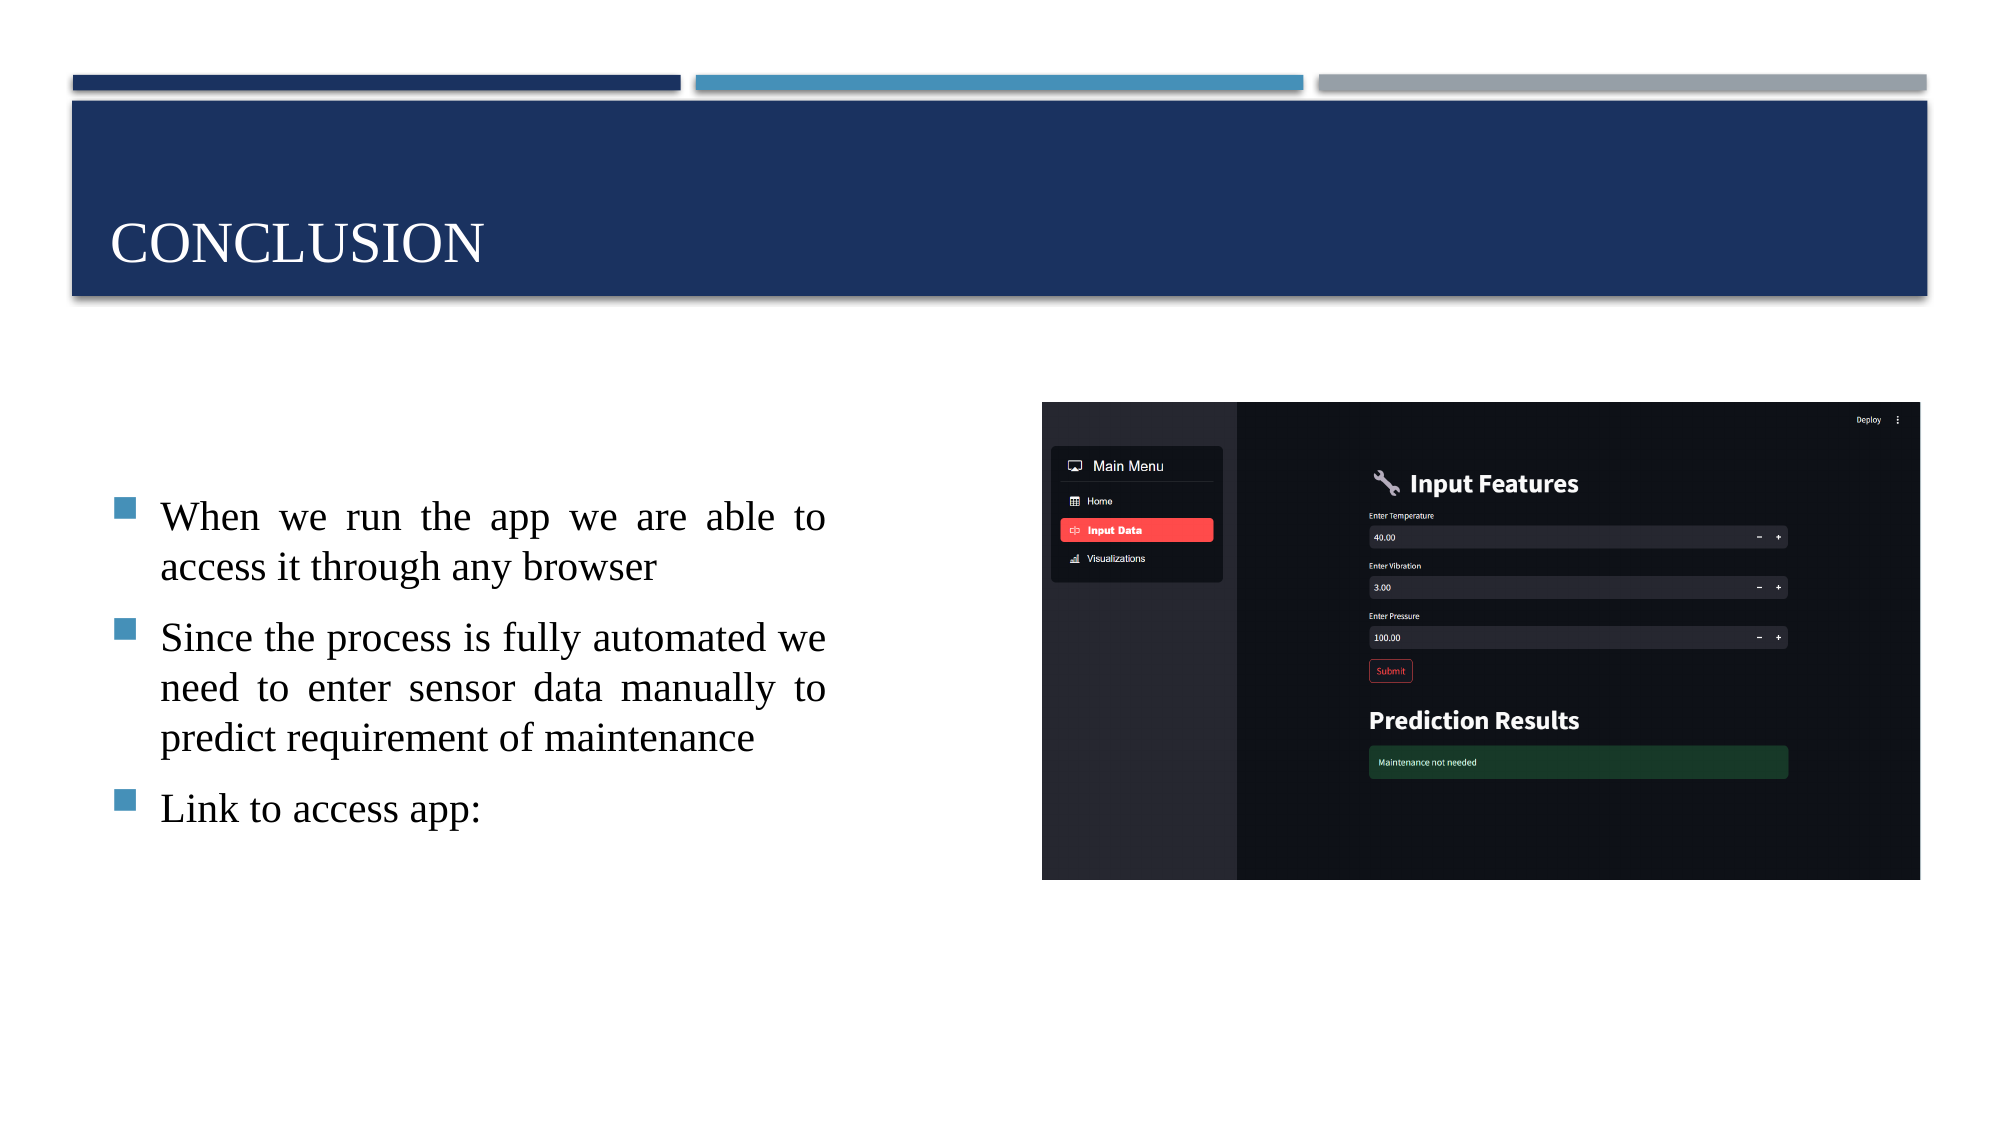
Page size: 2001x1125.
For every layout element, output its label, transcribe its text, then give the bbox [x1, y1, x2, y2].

picture [1041, 401, 1922, 881]
list When we run the app we are able to access it through any browser Since the process is fully automated we need to enter sensor data manually to predict requirement of maintenance Link to access app: [95, 357, 843, 962]
title Conclusion [95, 115, 1803, 282]
